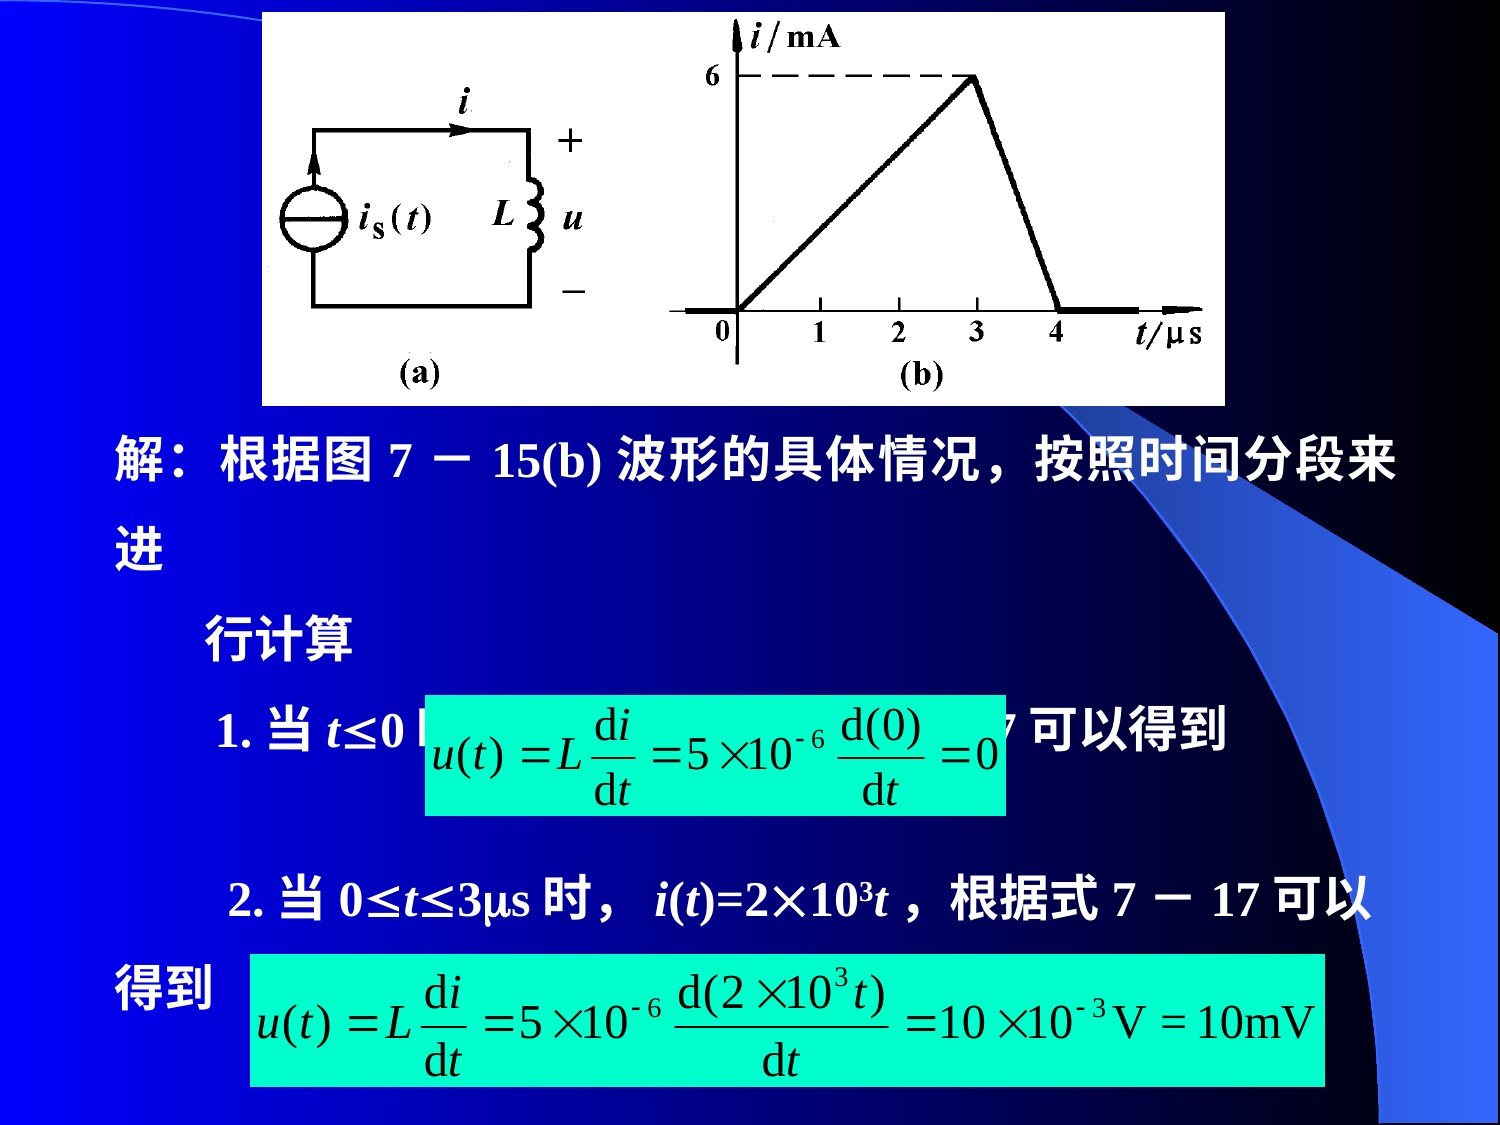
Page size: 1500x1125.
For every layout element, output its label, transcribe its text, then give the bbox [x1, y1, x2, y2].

text_box 2.当0t3s时，i(t)=2103t，根据式7－17可以得到 [99, 828, 1413, 1024]
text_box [262, 12, 1226, 406]
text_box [424, 694, 1007, 817]
text_box 解：根据图7－15(b)波形的具体情况，按照时间分段来进 行计算 1.当t0时，i(t)=0，根据式7－17可以得到 [99, 390, 1413, 766]
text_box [249, 953, 1326, 1088]
